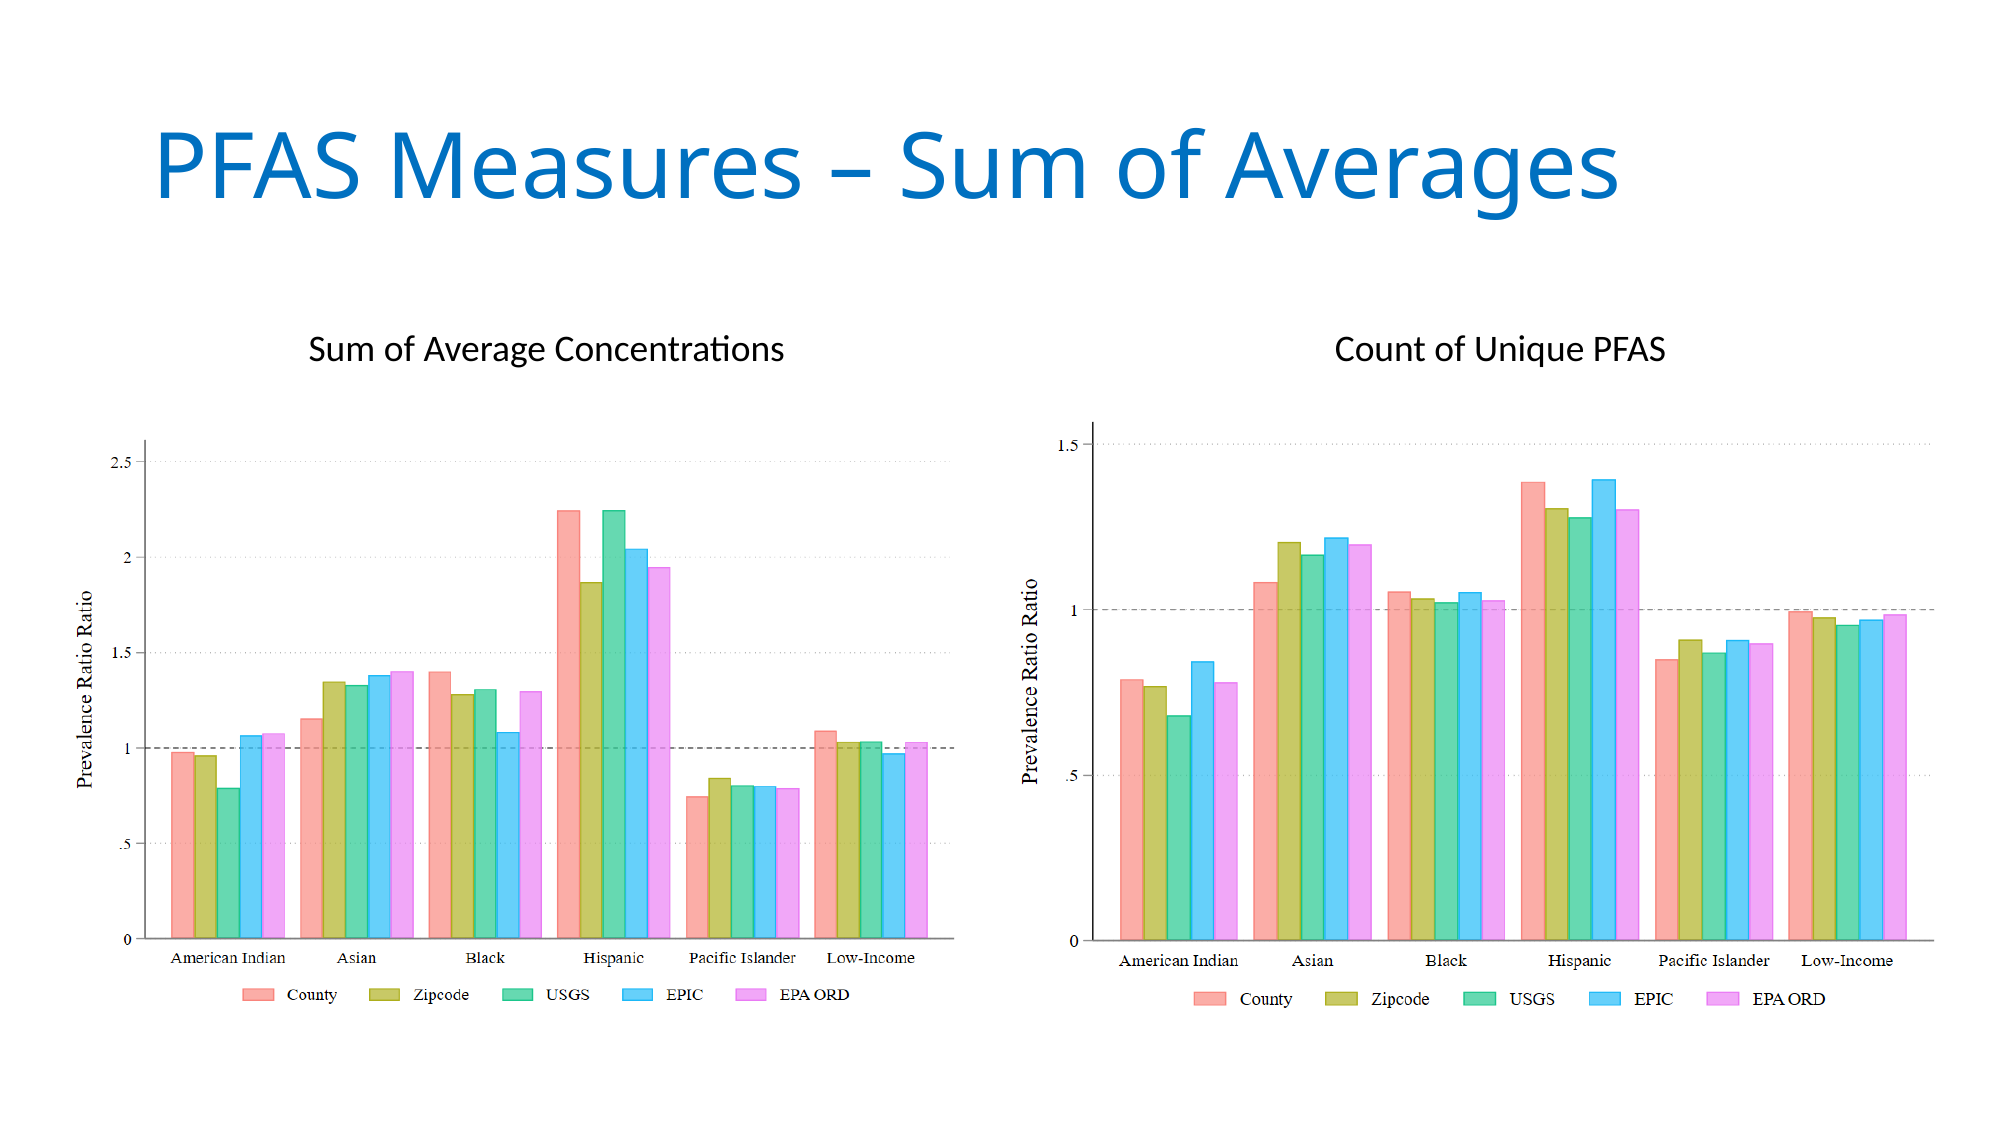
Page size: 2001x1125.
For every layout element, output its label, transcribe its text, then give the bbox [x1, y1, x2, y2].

title PFAS Measures – Sum of Averages [137, 59, 1863, 278]
text_box Count of Unique PFAS [1320, 316, 1707, 377]
picture [39, 417, 976, 1042]
text_box Sum of Average Concentrations [293, 316, 870, 377]
picture [982, 398, 1957, 1048]
